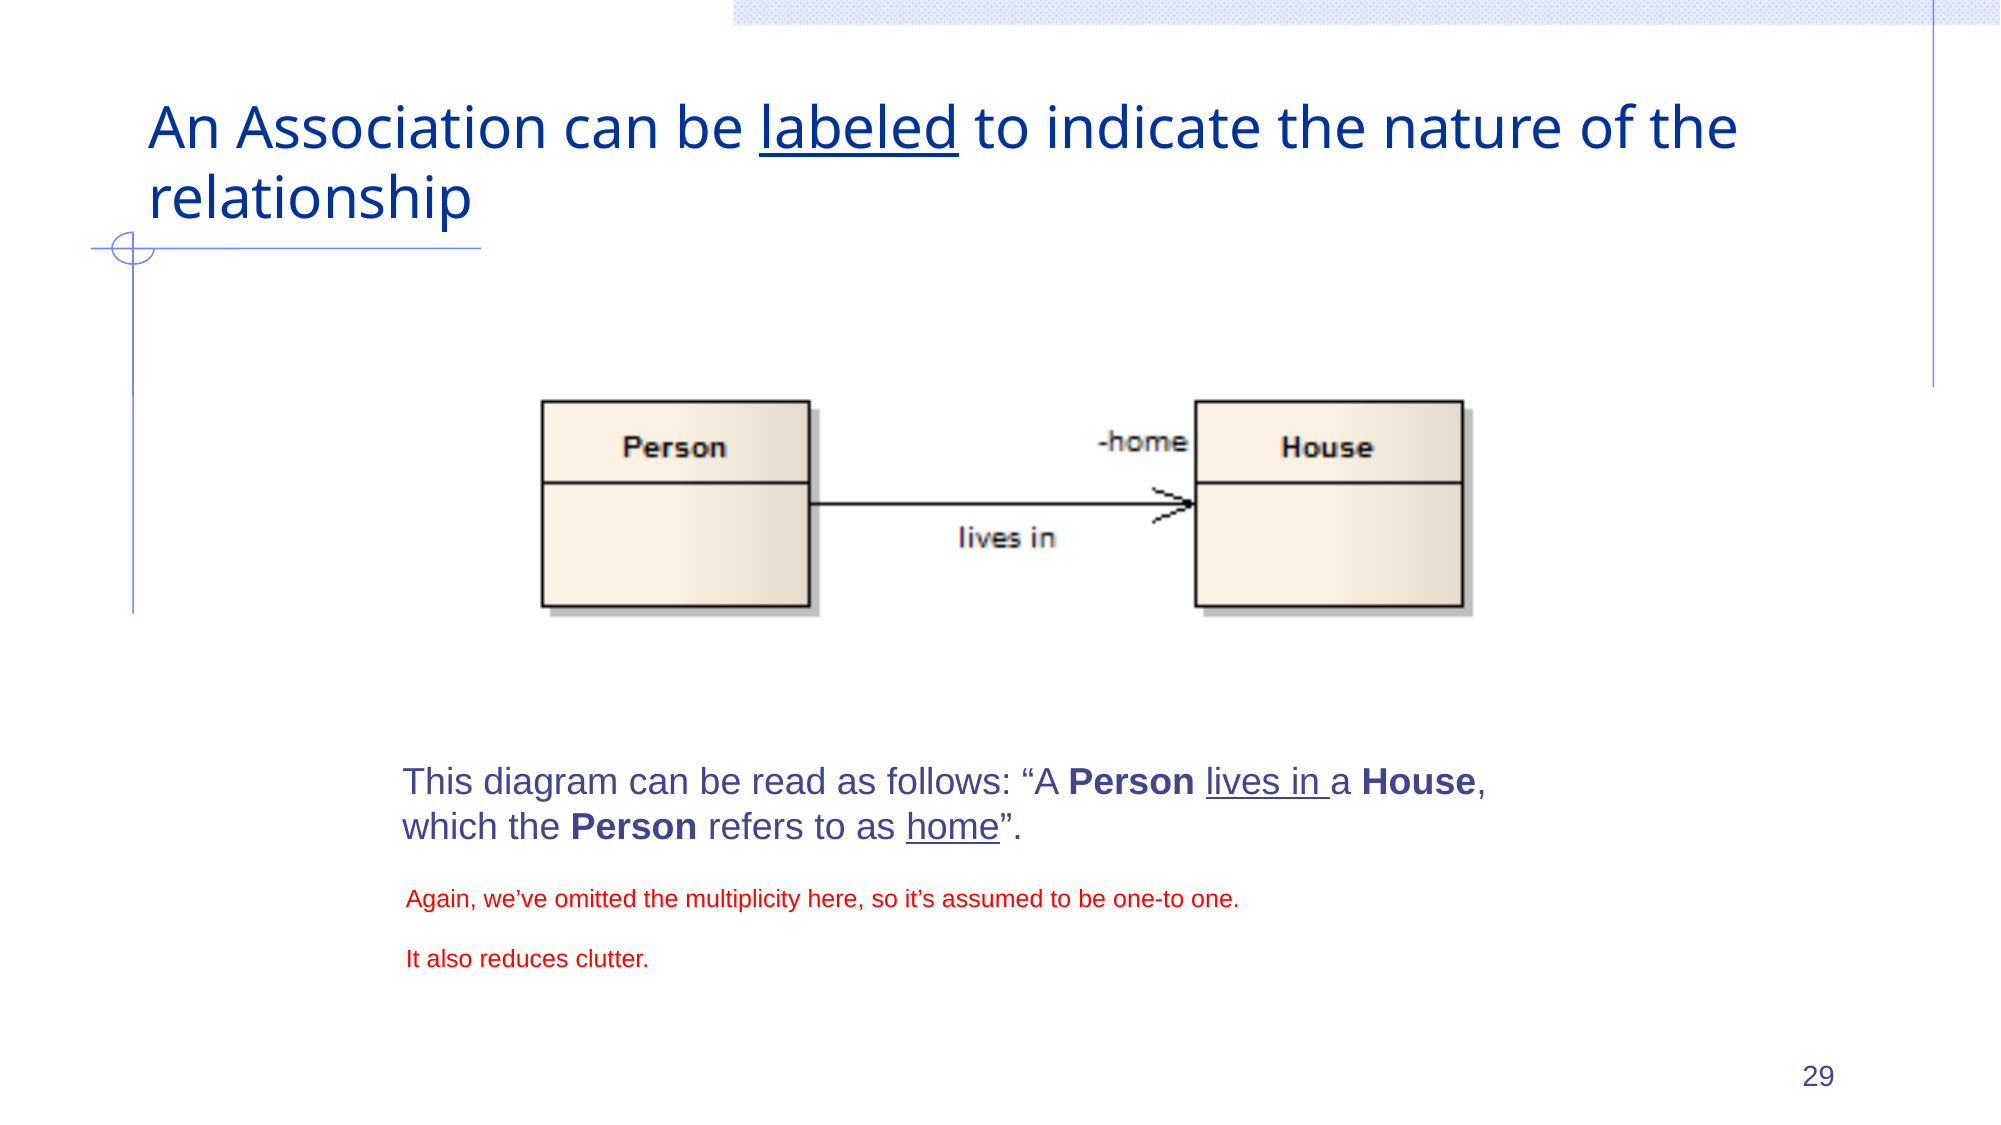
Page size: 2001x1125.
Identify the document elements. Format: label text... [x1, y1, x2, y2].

picture [733, 0, 1932, 25]
picture [499, 374, 1534, 663]
text_box Again, we’ve omitted the multiplicity here, so it’s assumed to be one-to one. It also reduces clutter. [391, 875, 1563, 980]
picture [1935, 0, 2000, 25]
slide_number 29 [1433, 1024, 1851, 1101]
title An Association can be labeled to indicate the nature of the relationship [133, 50, 1834, 238]
text_box This diagram can be read as follows: “A Person lives in a House, which the Person refers to as home”. [387, 749, 1575, 900]
